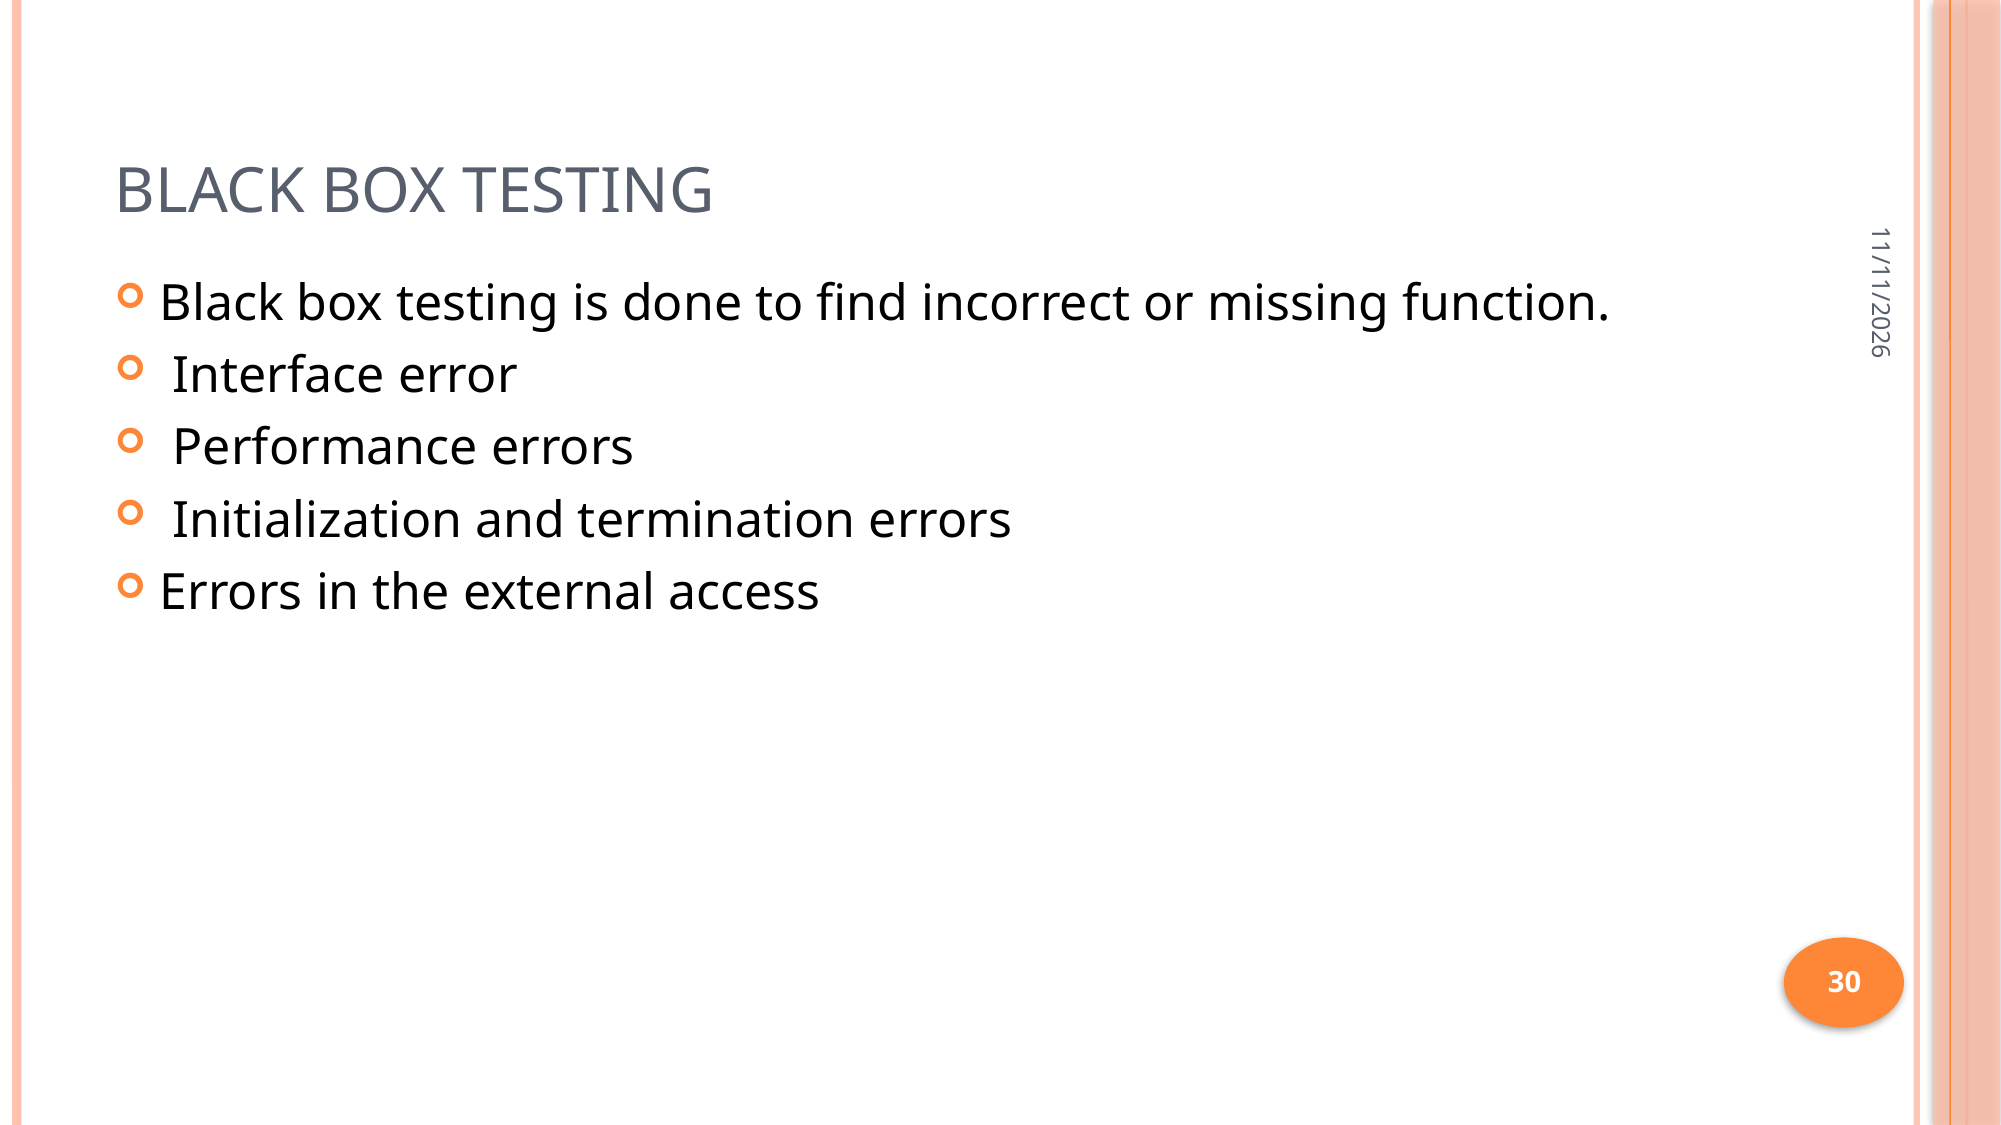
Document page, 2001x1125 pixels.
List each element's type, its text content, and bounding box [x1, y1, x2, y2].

list Black box testing is done to find incorrect or missing function. Interface error Performance errors Initialization and termination errors Errors in the external access [99, 262, 1734, 1062]
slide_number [1838, 43, 1923, 374]
title BLACK BOX TESTING [99, 45, 1734, 233]
slide_number 30 [1777, 940, 1912, 1027]
